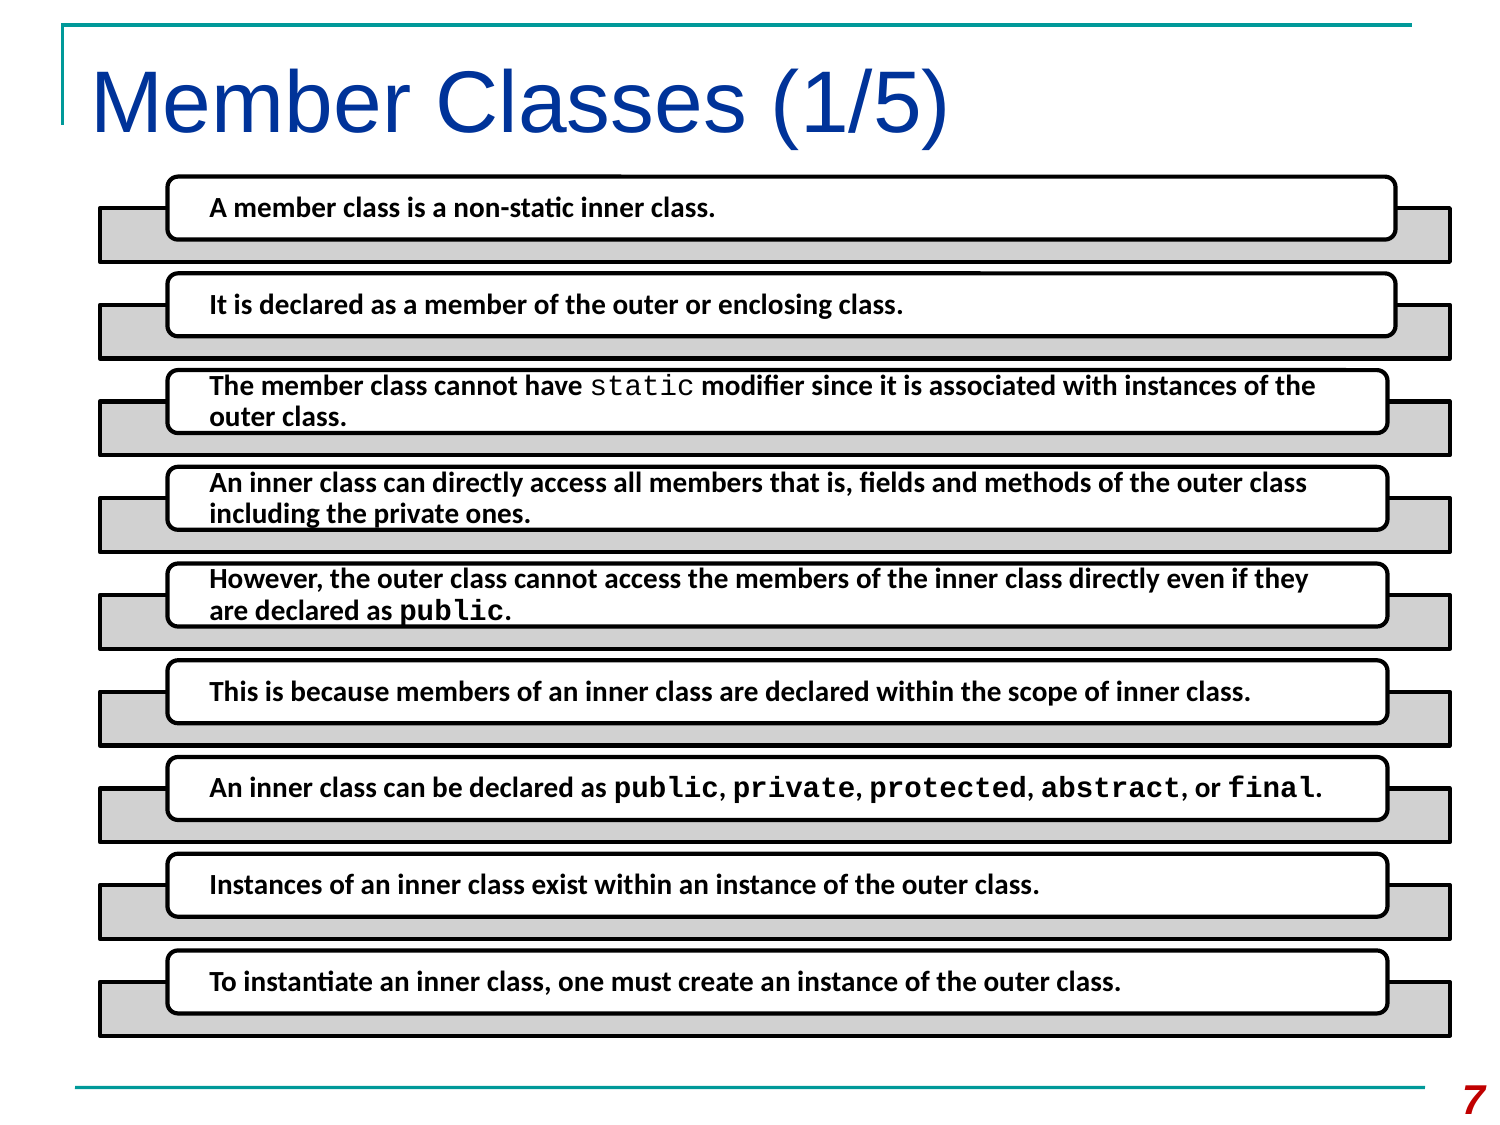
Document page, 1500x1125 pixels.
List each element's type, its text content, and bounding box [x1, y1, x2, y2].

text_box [99, 162, 1451, 1051]
title Member Classes (1/5) [74, 37, 1426, 168]
slide_number 7 [1400, 1065, 1500, 1125]
